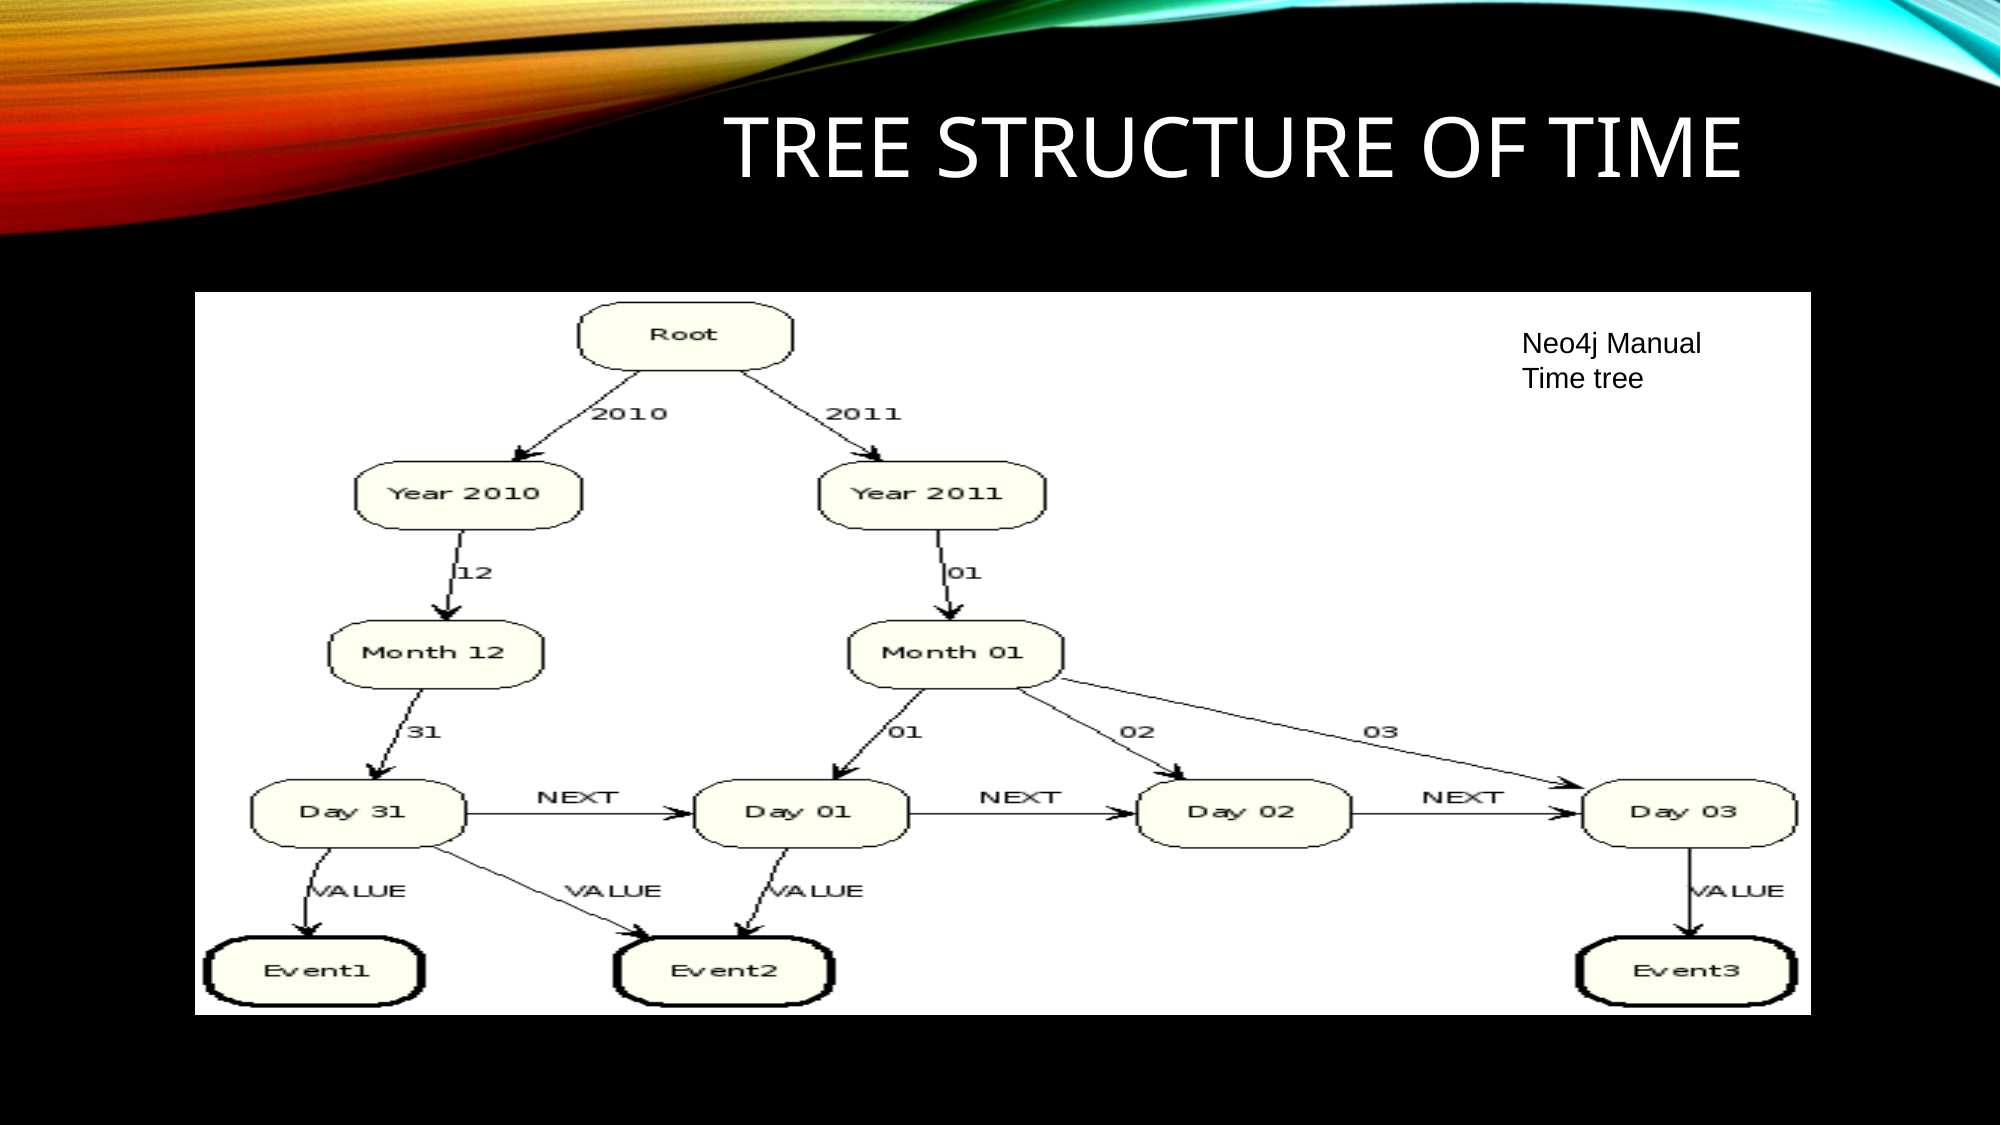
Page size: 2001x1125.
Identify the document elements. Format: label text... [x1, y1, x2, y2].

picture [195, 292, 1811, 1016]
title TREE STRUCTURE of TIME [68, 85, 1766, 223]
picture [0, 0, 2000, 237]
